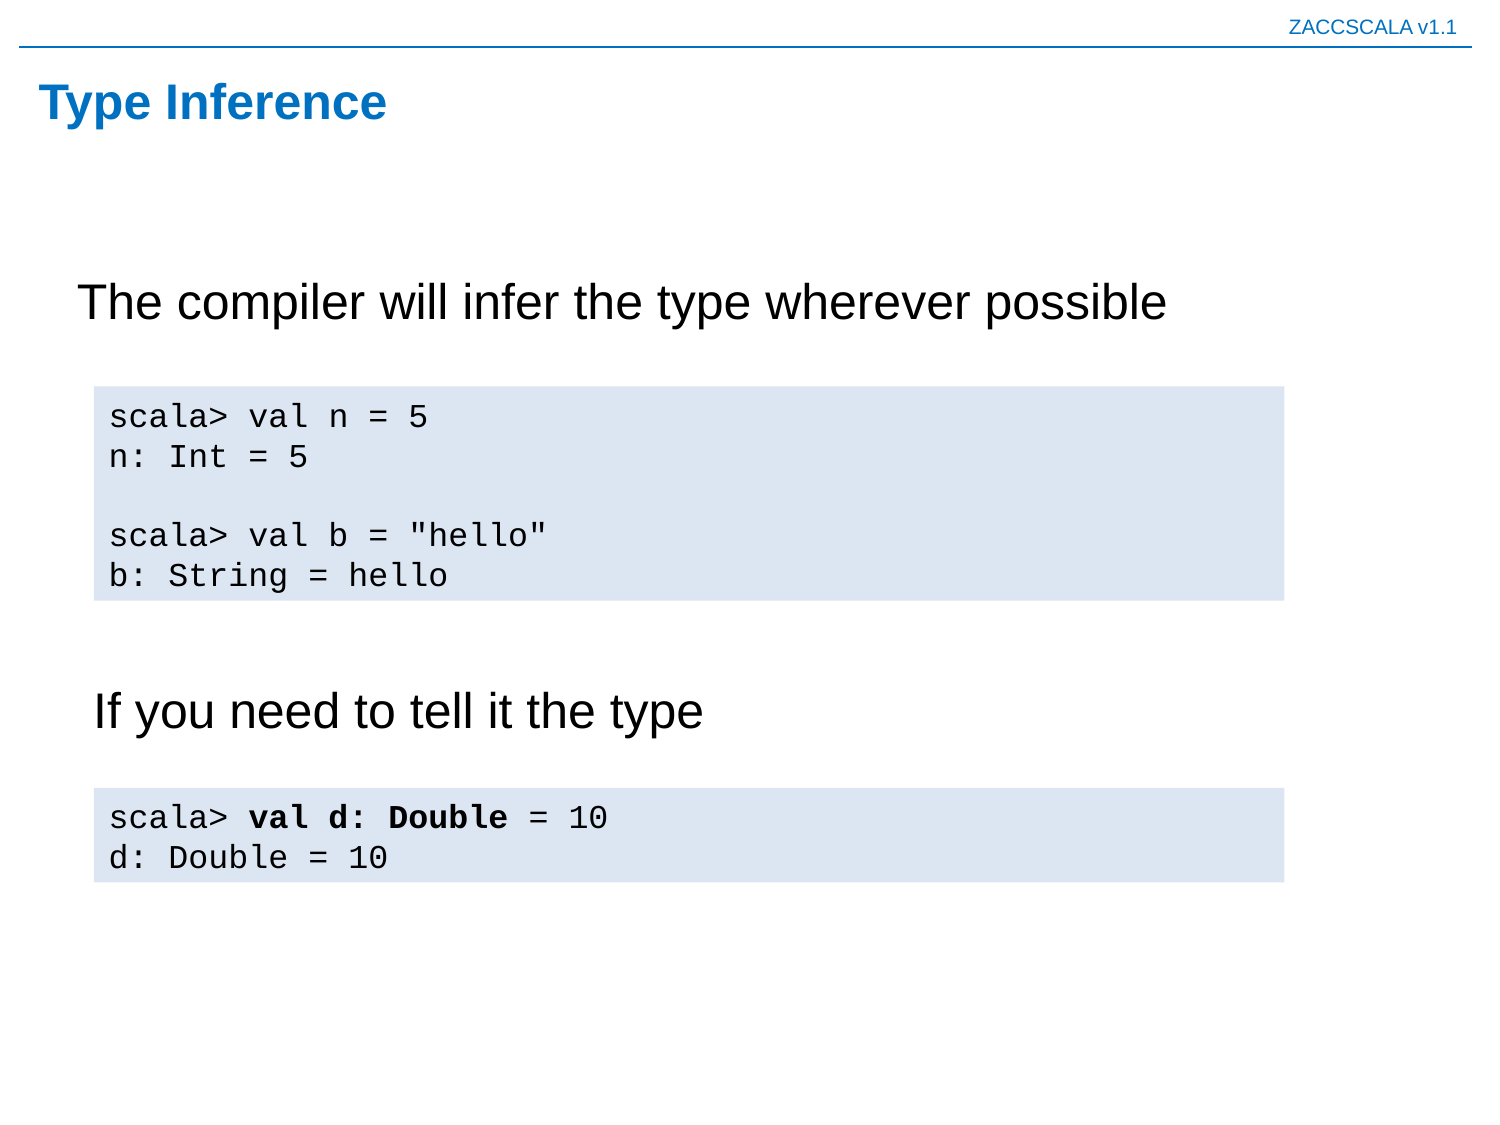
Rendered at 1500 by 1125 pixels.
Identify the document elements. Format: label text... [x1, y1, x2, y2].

text_box If you need to tell it the type [78, 670, 720, 746]
text_box The compiler will infer the type wherever possible [62, 262, 1184, 337]
text_box scala> val d: Double = 10 d: Double = 10 [93, 787, 1285, 883]
title Type Inference [23, 58, 1465, 141]
text_box scala> val n = 5 n: Int = 5 scala> val b = "hello" b: String = hello [93, 386, 1285, 601]
